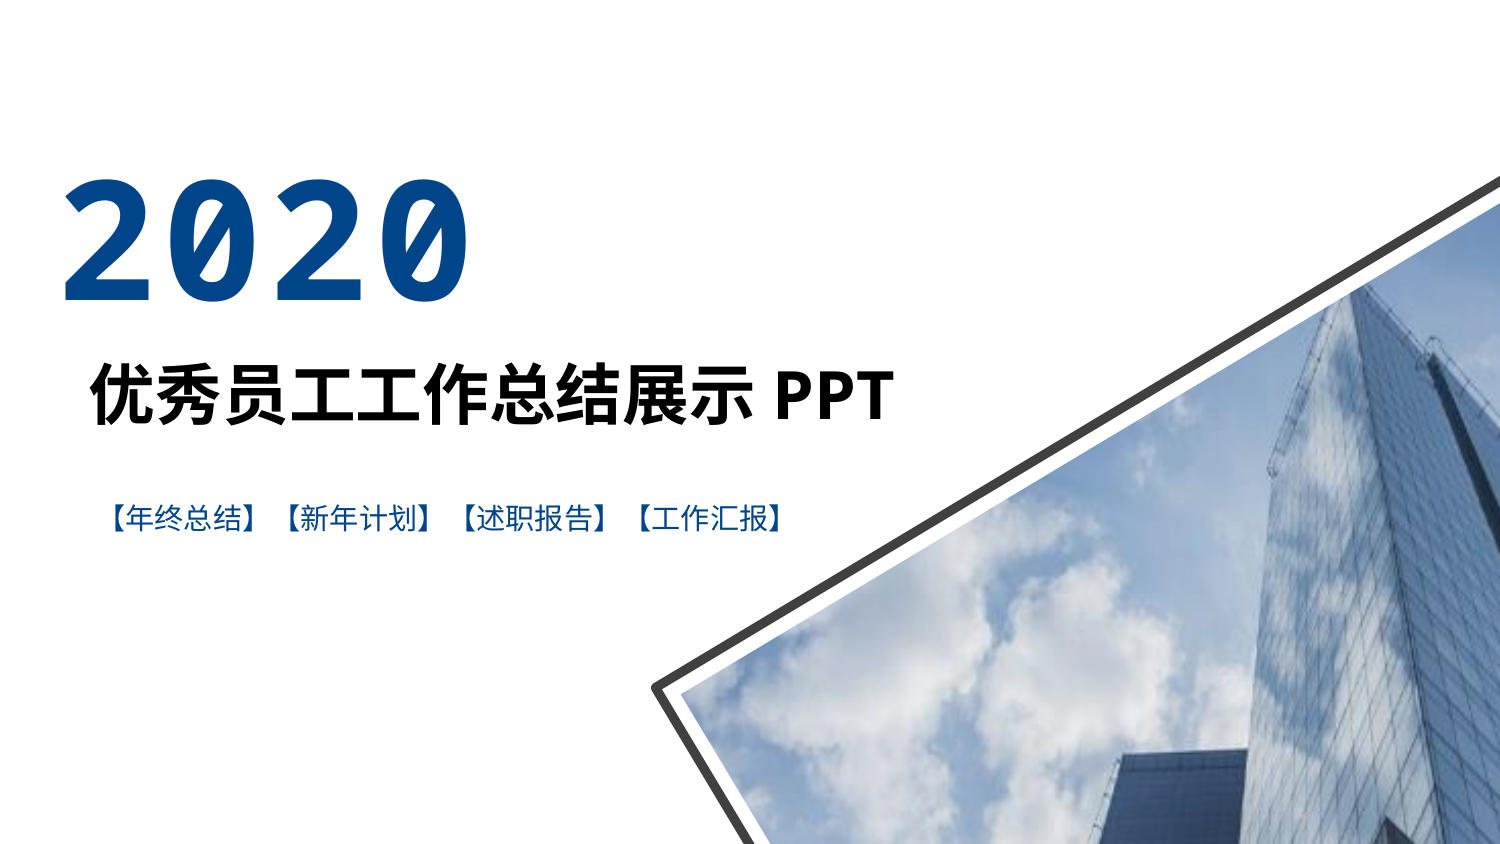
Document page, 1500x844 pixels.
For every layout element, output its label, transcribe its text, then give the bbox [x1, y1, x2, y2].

picture [680, 609, 823, 844]
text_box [823, 353, 1500, 844]
text_box 优秀员工工作总结展示PPT [74, 345, 1247, 441]
text_box 2020 [41, 126, 739, 342]
text_box 【年终总结】【新年计划】【述职报告】【工作汇报】 [81, 492, 814, 543]
picture [1249, 203, 1500, 353]
